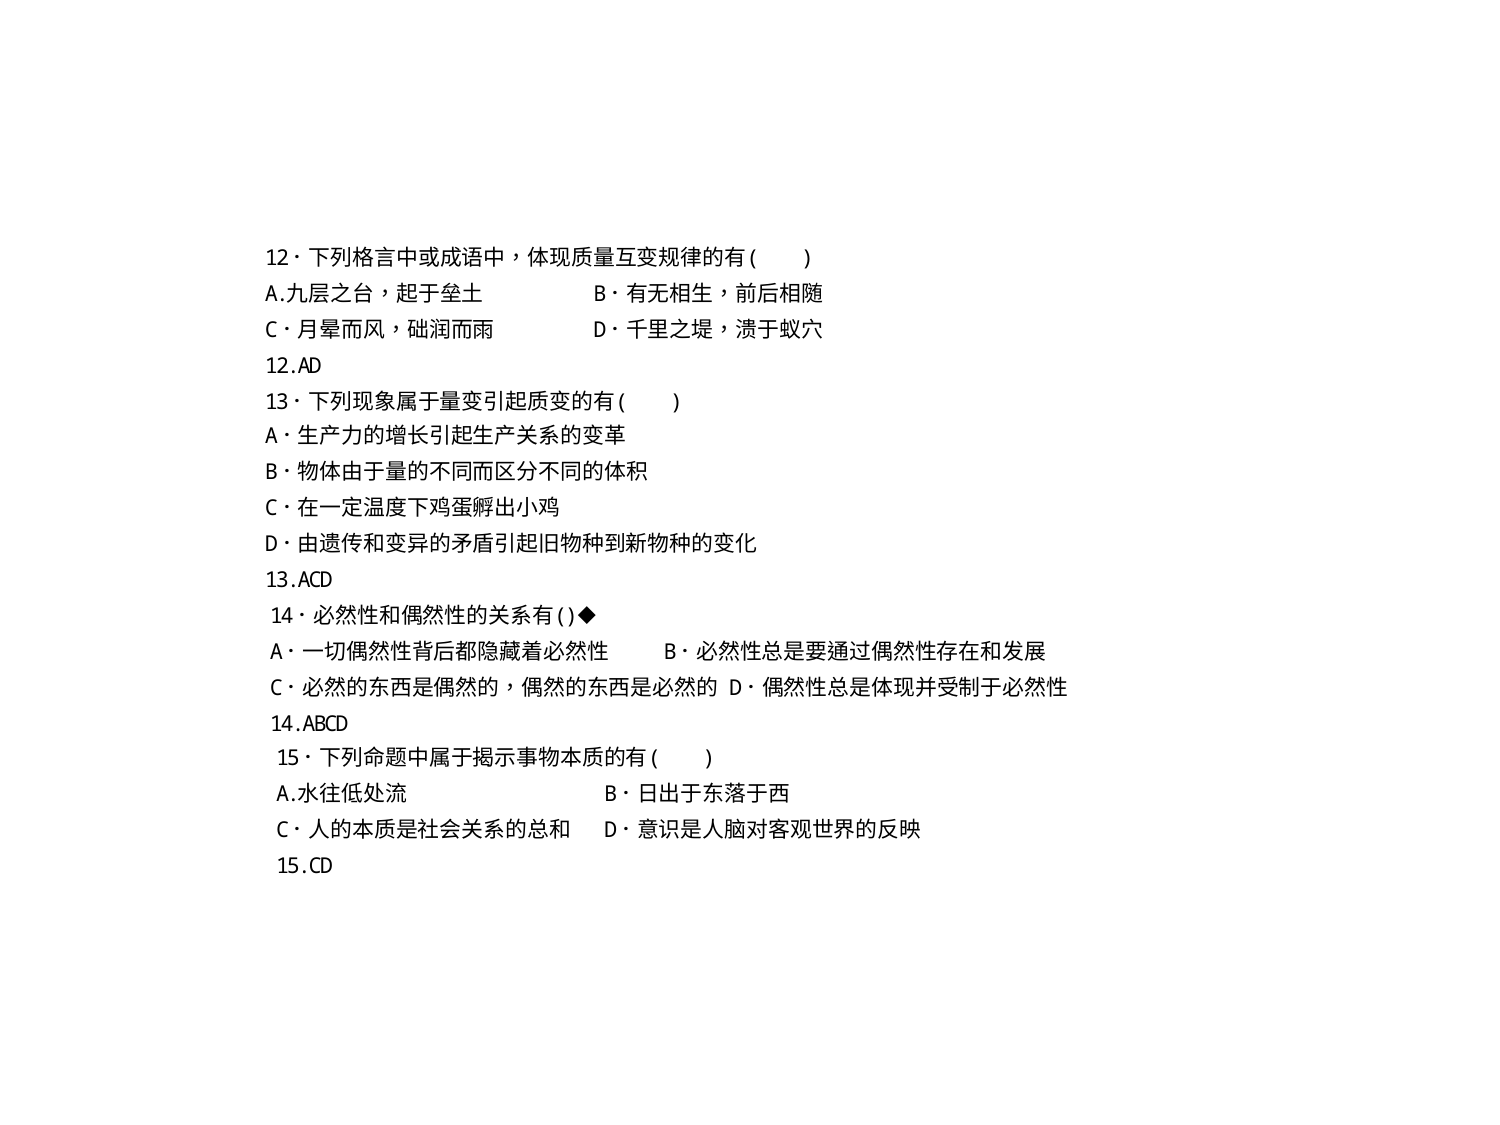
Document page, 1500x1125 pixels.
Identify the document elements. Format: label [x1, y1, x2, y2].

picture [247, 240, 1253, 885]
